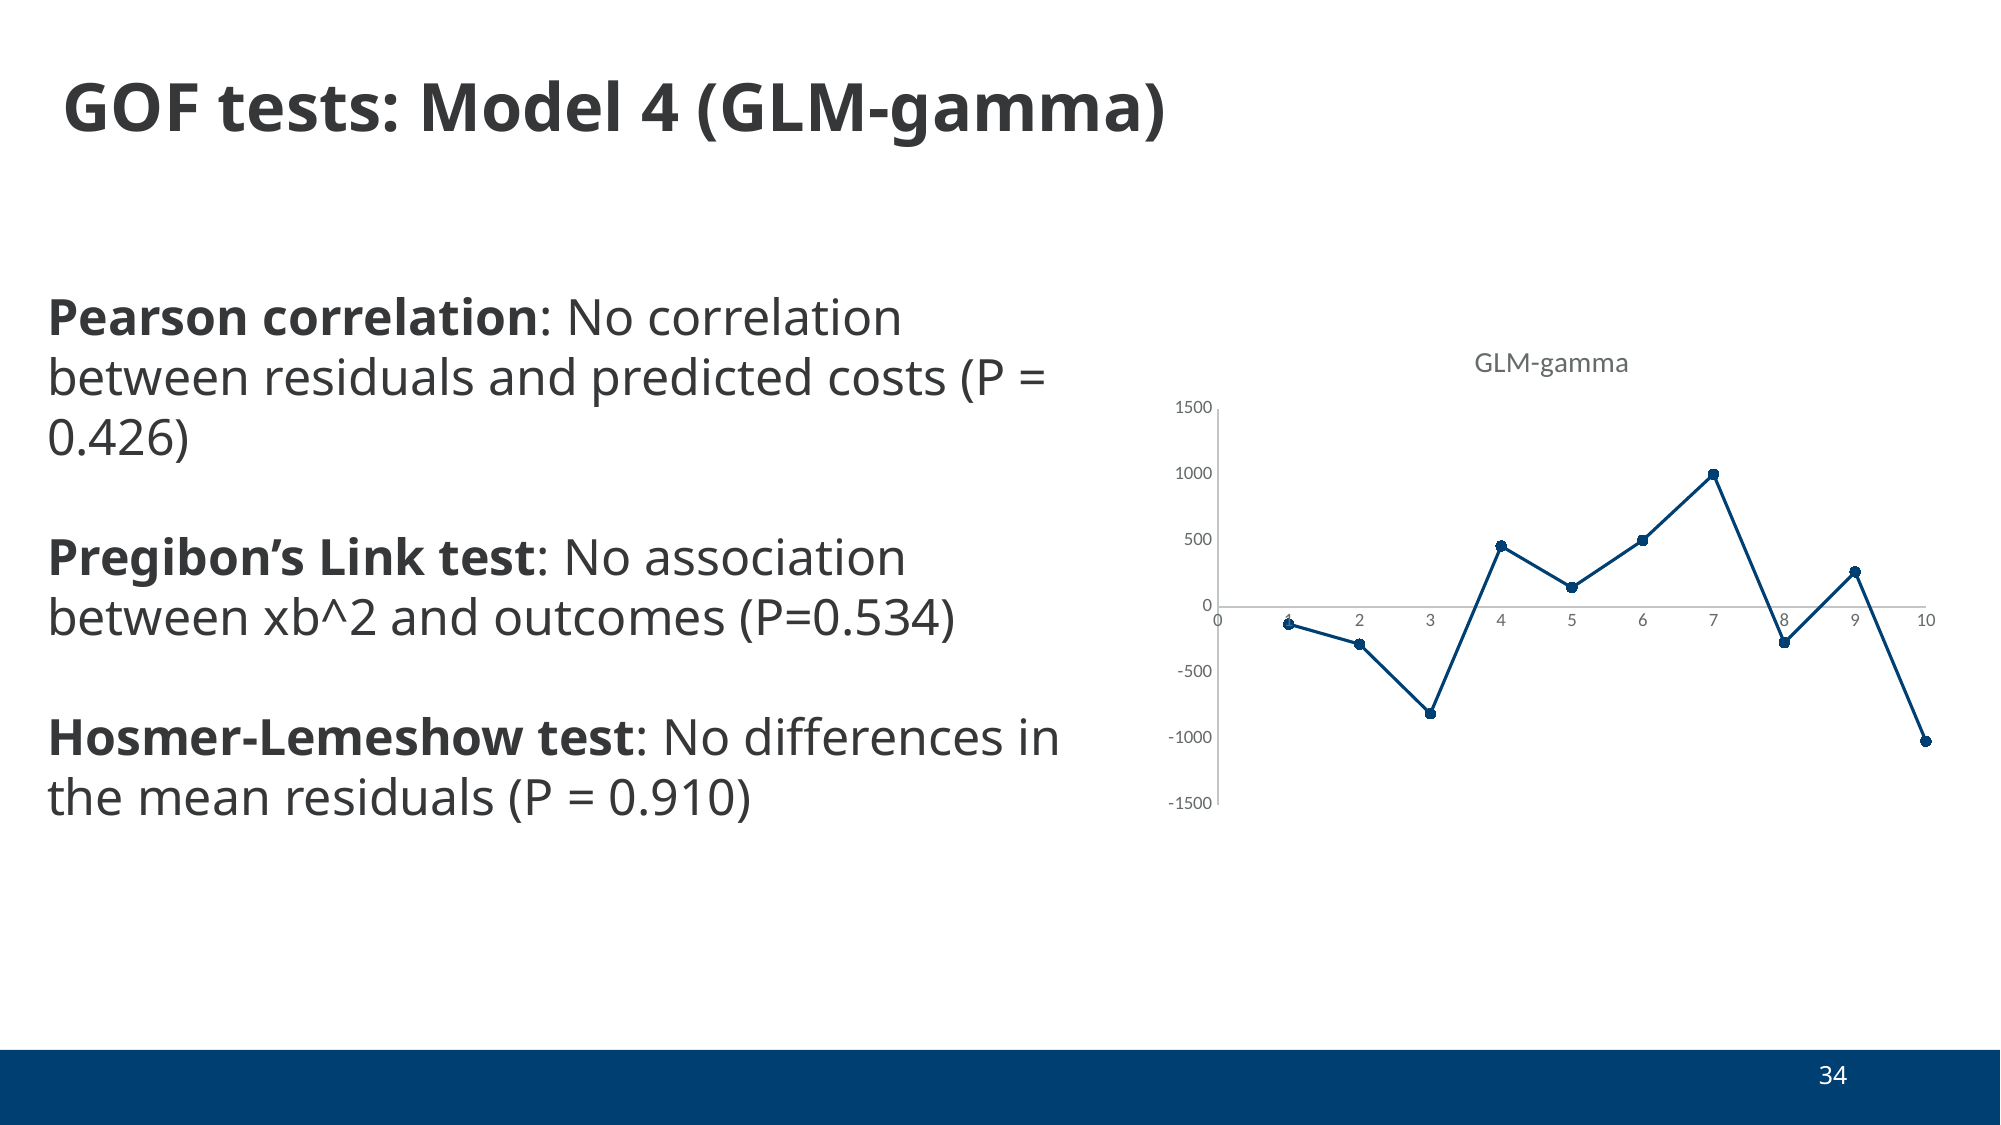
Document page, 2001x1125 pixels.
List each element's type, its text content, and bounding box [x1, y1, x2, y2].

title GOF tests: Model 4 (GLM-gamma) [47, 47, 1773, 173]
slide_number 34 [1412, 1050, 1863, 1103]
text_box Pearson correlation: No correlation between residuals and predicted costs (P = 0.426) Pregibon’s Link test: No association between xb^2 and outcomes (P=0.534) Hosmer-Lemeshow test: No differences in the mean residuals (P = 0.910) [32, 277, 1125, 953]
chart [1152, 324, 1952, 825]
